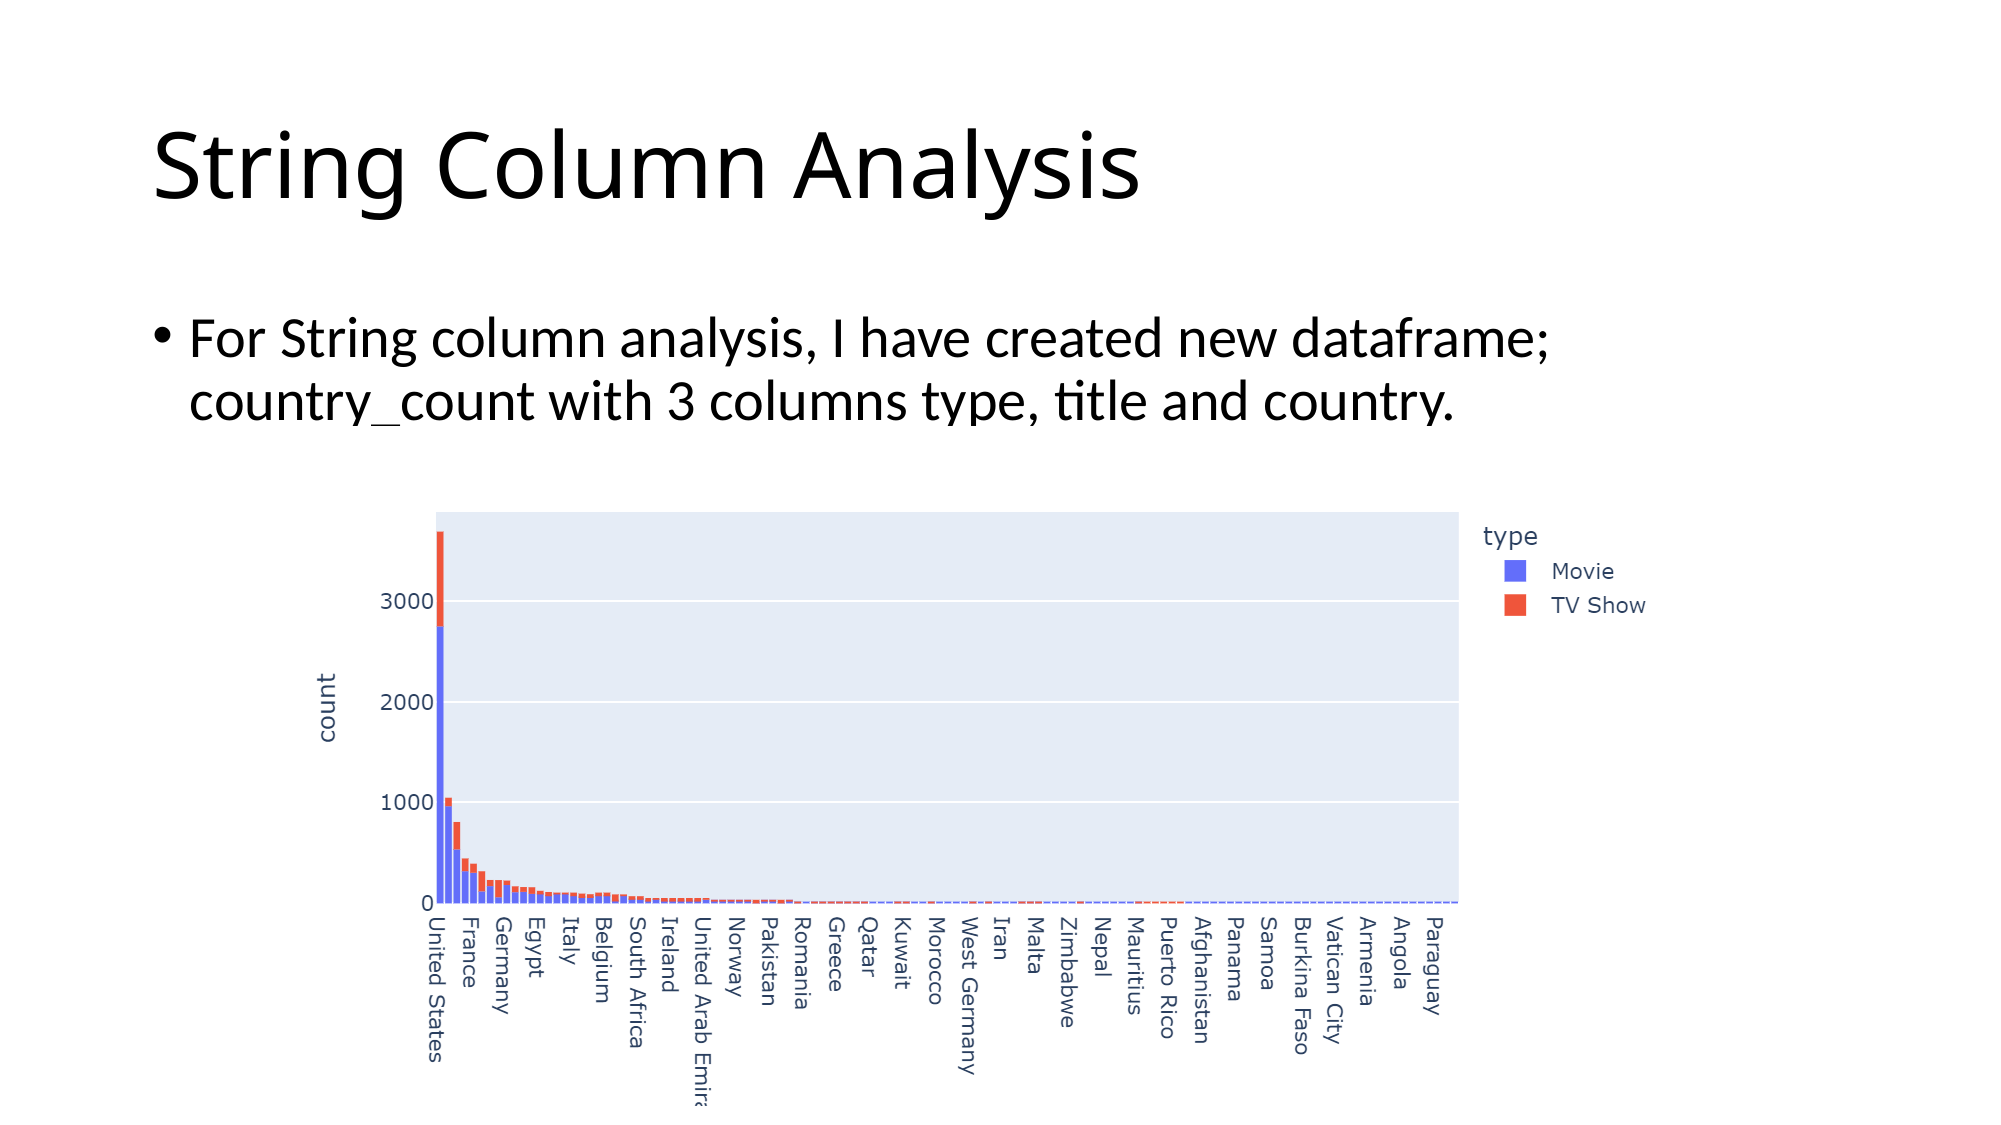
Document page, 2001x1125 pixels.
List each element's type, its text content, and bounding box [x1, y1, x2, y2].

picture [312, 426, 1650, 1106]
list For String column analysis, I have created new dataframe; country_count with 3 columns type, title and country. [137, 299, 1863, 1014]
title String Column Analysis [137, 59, 1863, 278]
